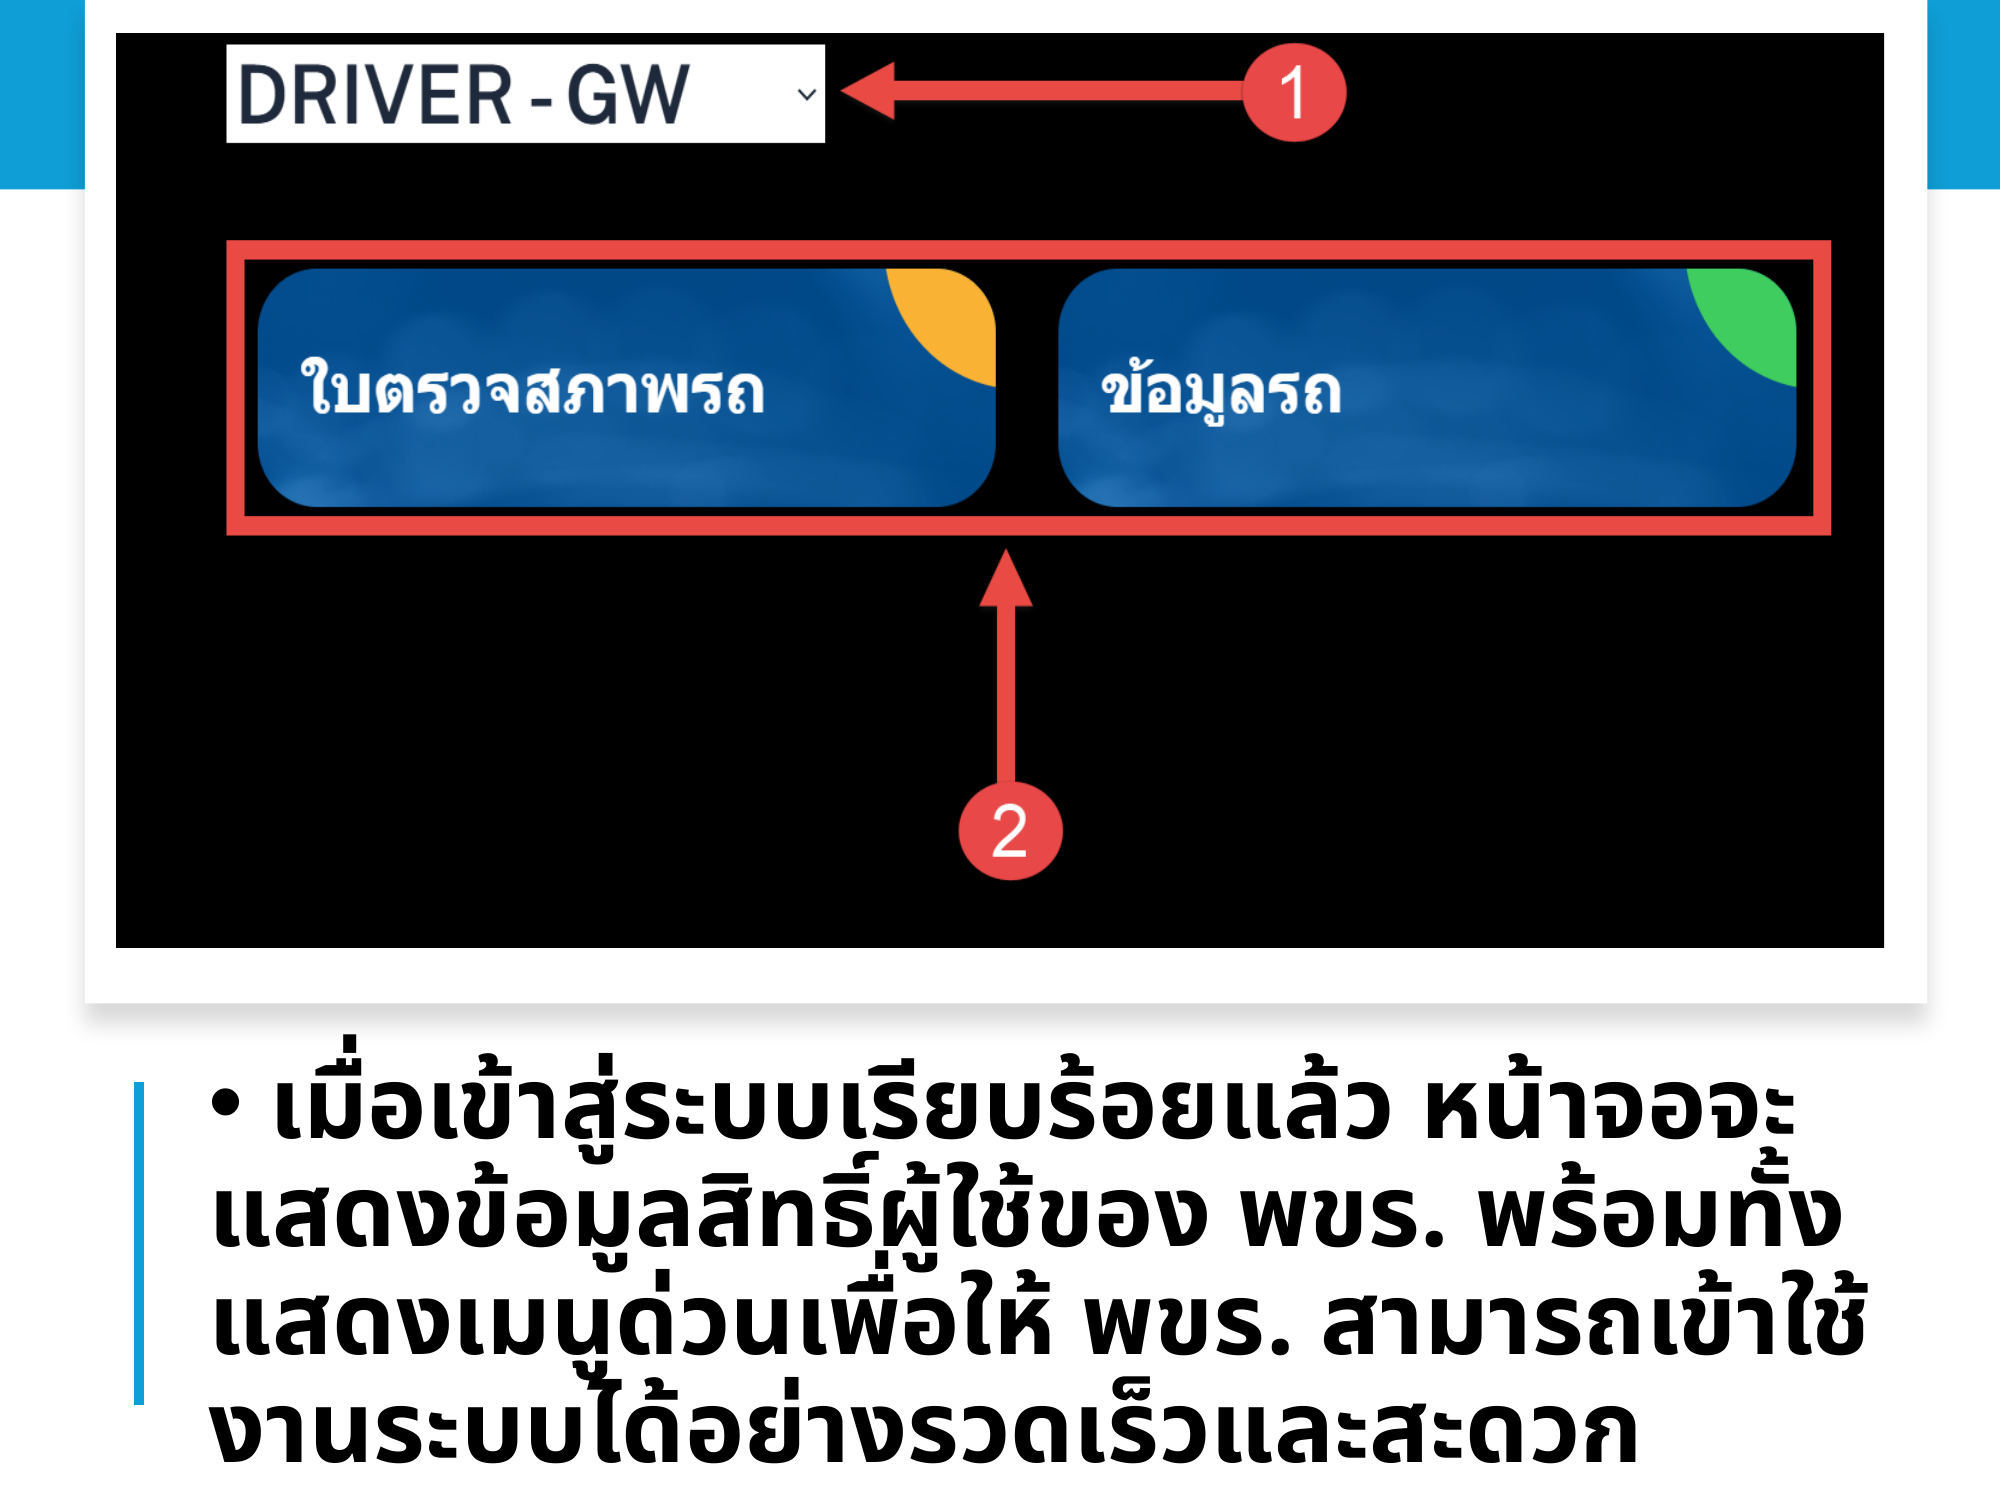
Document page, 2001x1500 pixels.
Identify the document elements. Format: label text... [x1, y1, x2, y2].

text_box [0, 0, 83, 191]
text_box [83, 0, 1929, 1005]
text_box [0, 191, 2000, 1500]
picture [115, 32, 1885, 949]
text_box [1929, 0, 2000, 191]
text_box เมื่อเข้าสู่ระบบเรียบร้อยแล้ว หน้าจอจะแสดงข้อมูลสิทธิ์ผู้ใช้ของ พขร. พร้อมทั้งแสดงเมนูด่วนเพื่อให้ พขร. สามารถเข้าใช้งานระบบได้อย่างรวดเร็วและสะดวก [193, 1036, 2000, 1500]
text_box [134, 1082, 144, 1405]
